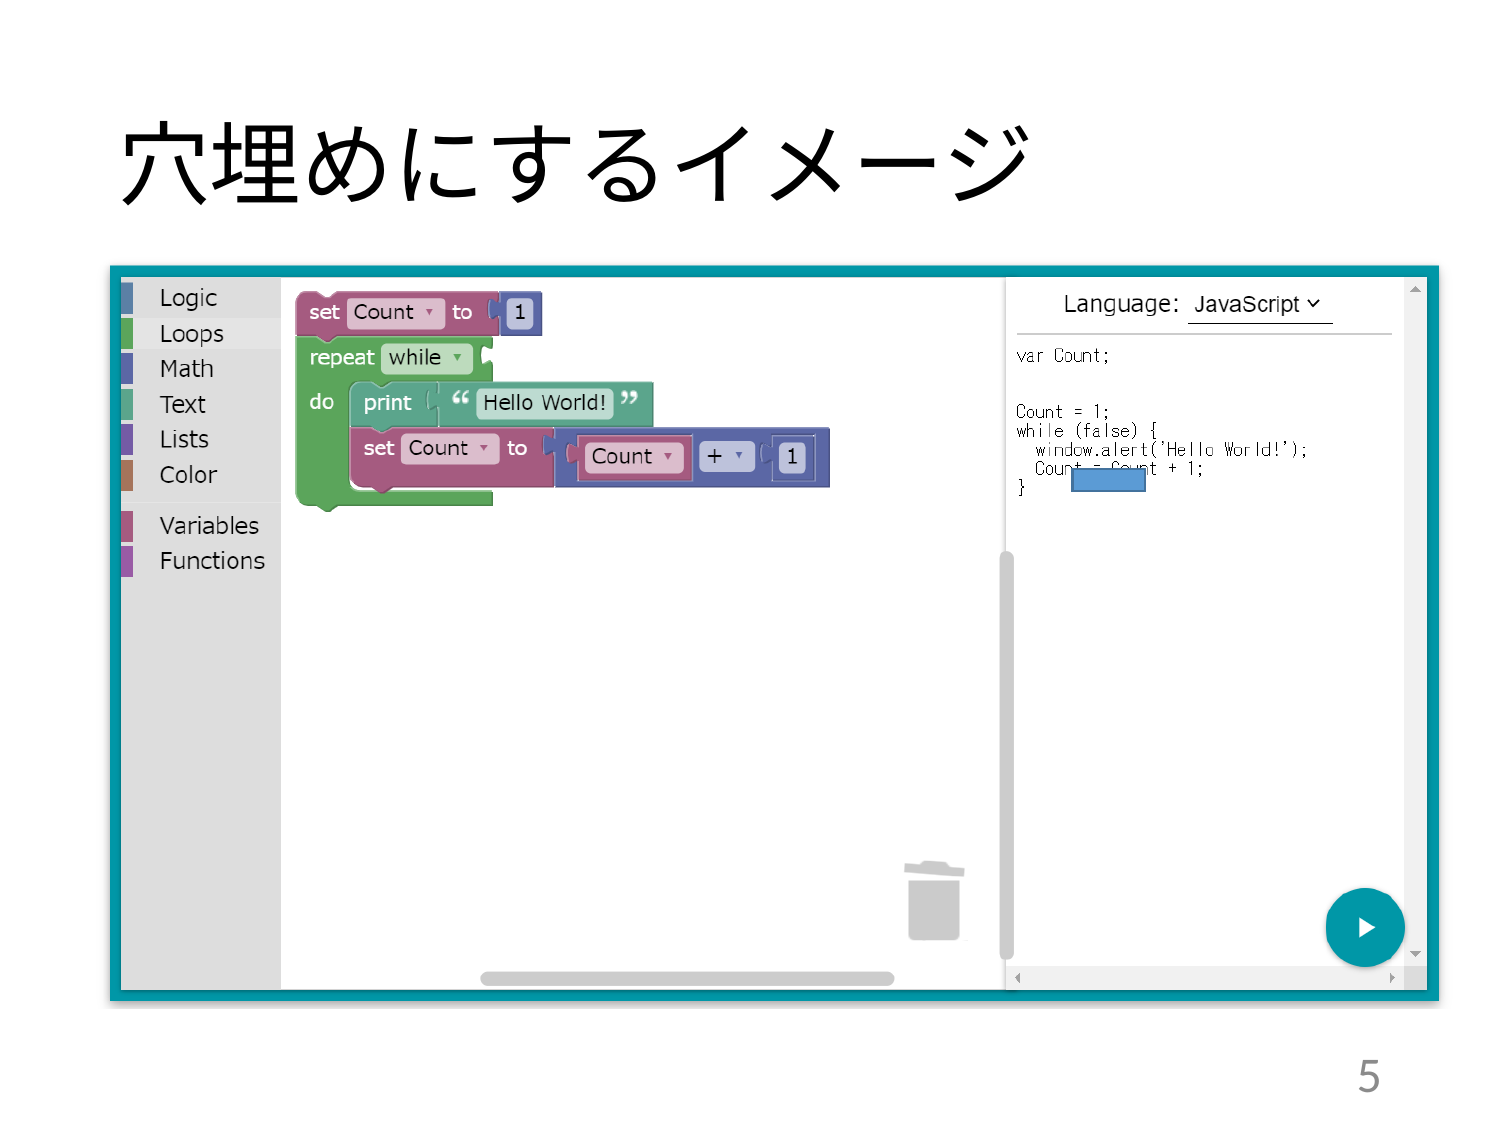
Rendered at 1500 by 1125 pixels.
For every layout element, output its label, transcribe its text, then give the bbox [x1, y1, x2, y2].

picture [87, 249, 1457, 1009]
title 穴埋めにするイメージ [103, 59, 1397, 249]
slide_number 5 [1059, 1042, 1397, 1103]
